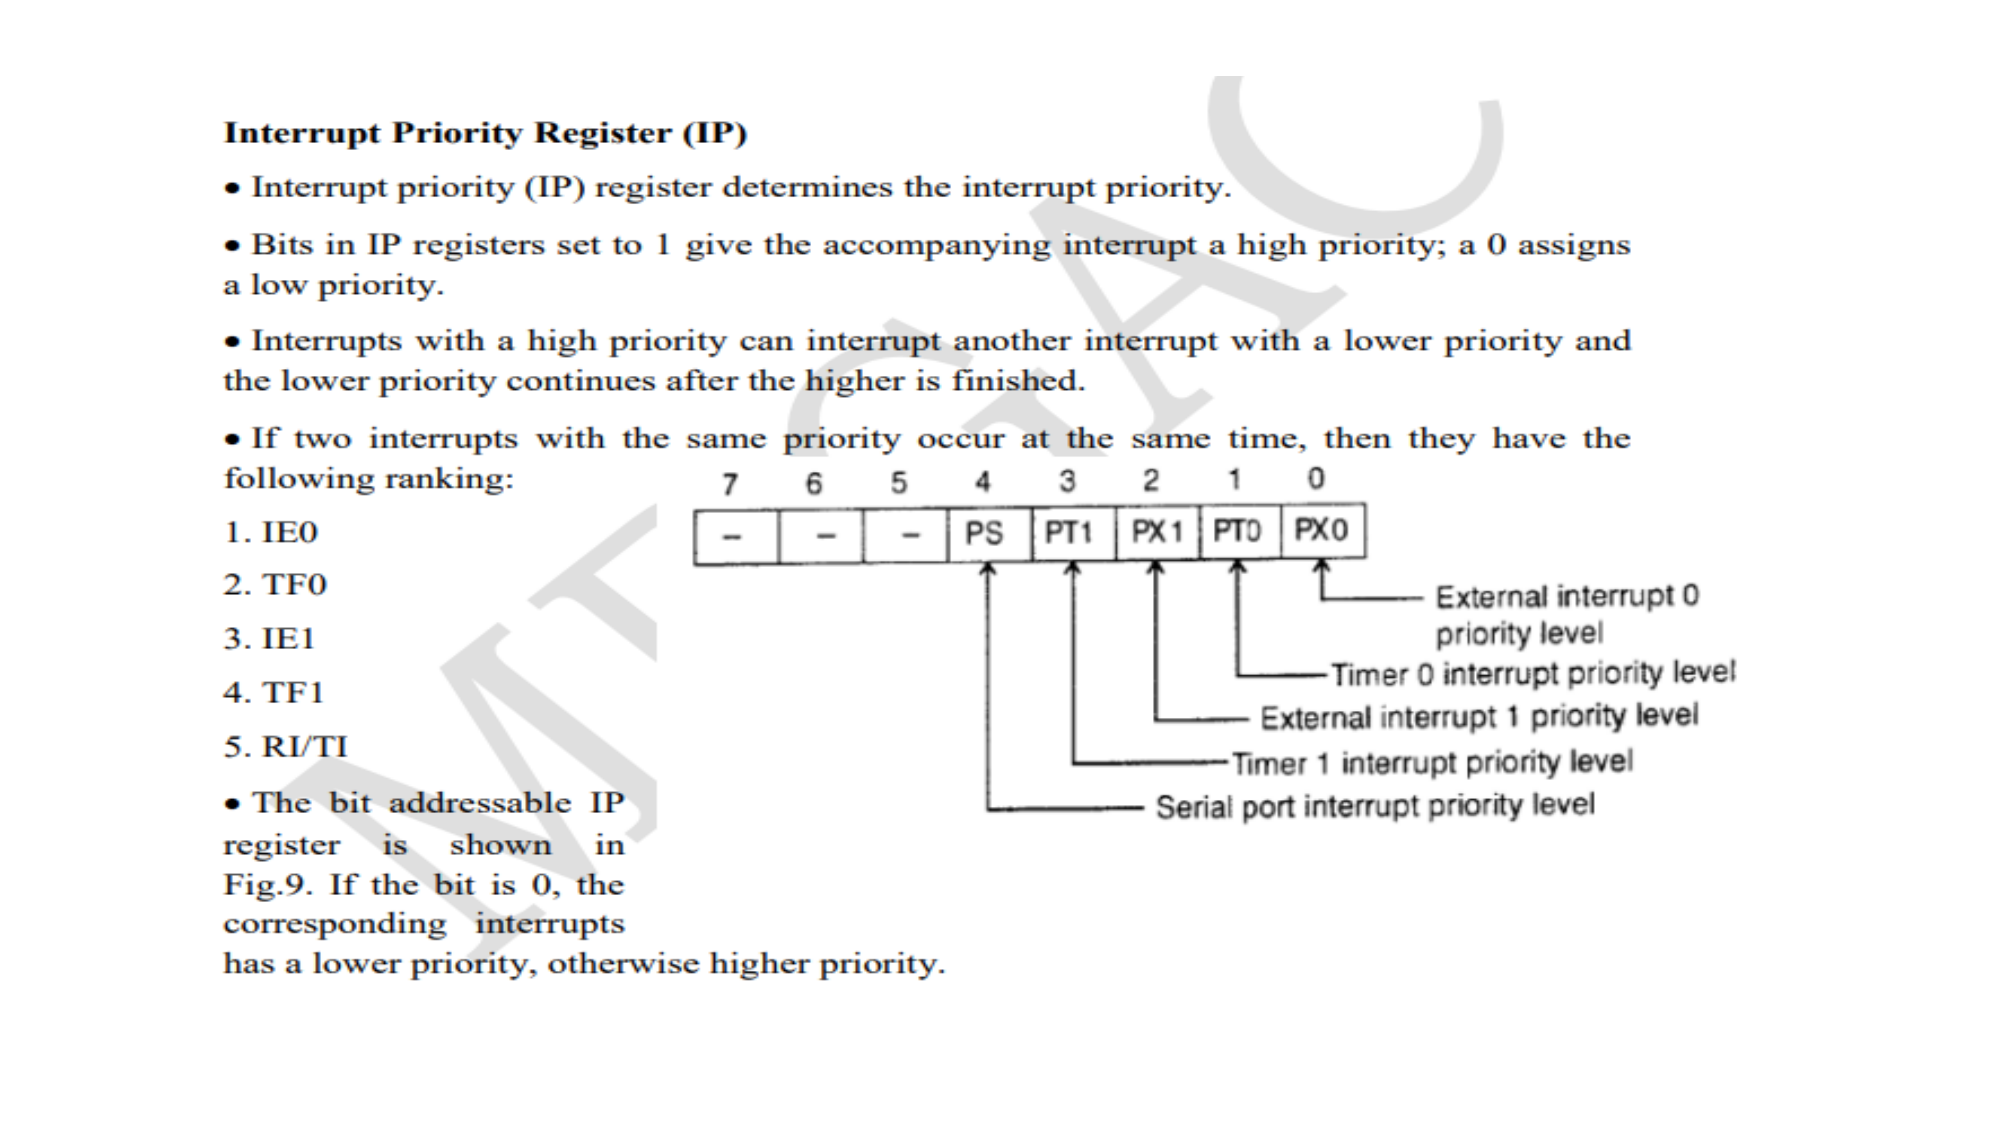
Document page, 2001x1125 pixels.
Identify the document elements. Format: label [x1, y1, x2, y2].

picture [167, 76, 1767, 1026]
